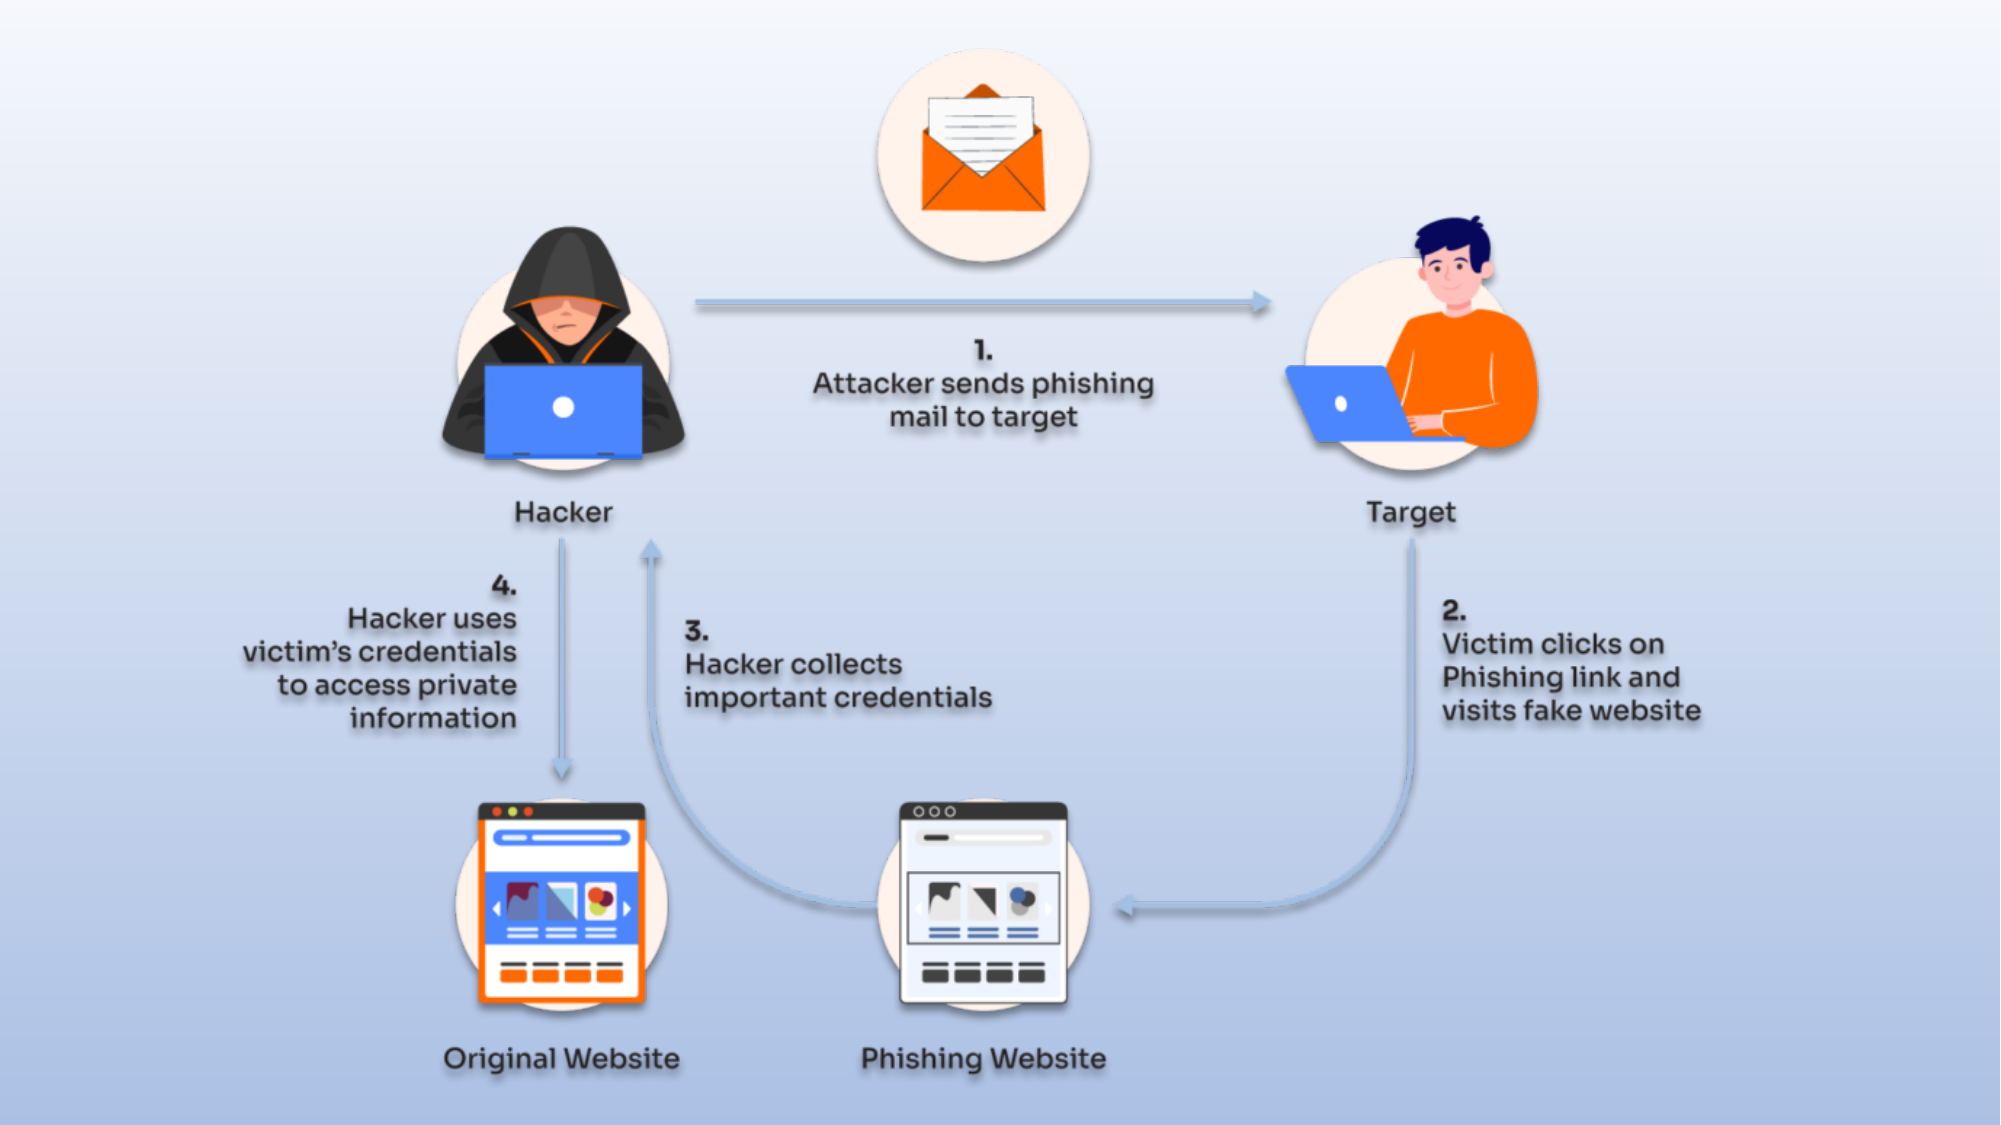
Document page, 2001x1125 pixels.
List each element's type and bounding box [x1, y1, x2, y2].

list [227, 34, 1716, 1091]
